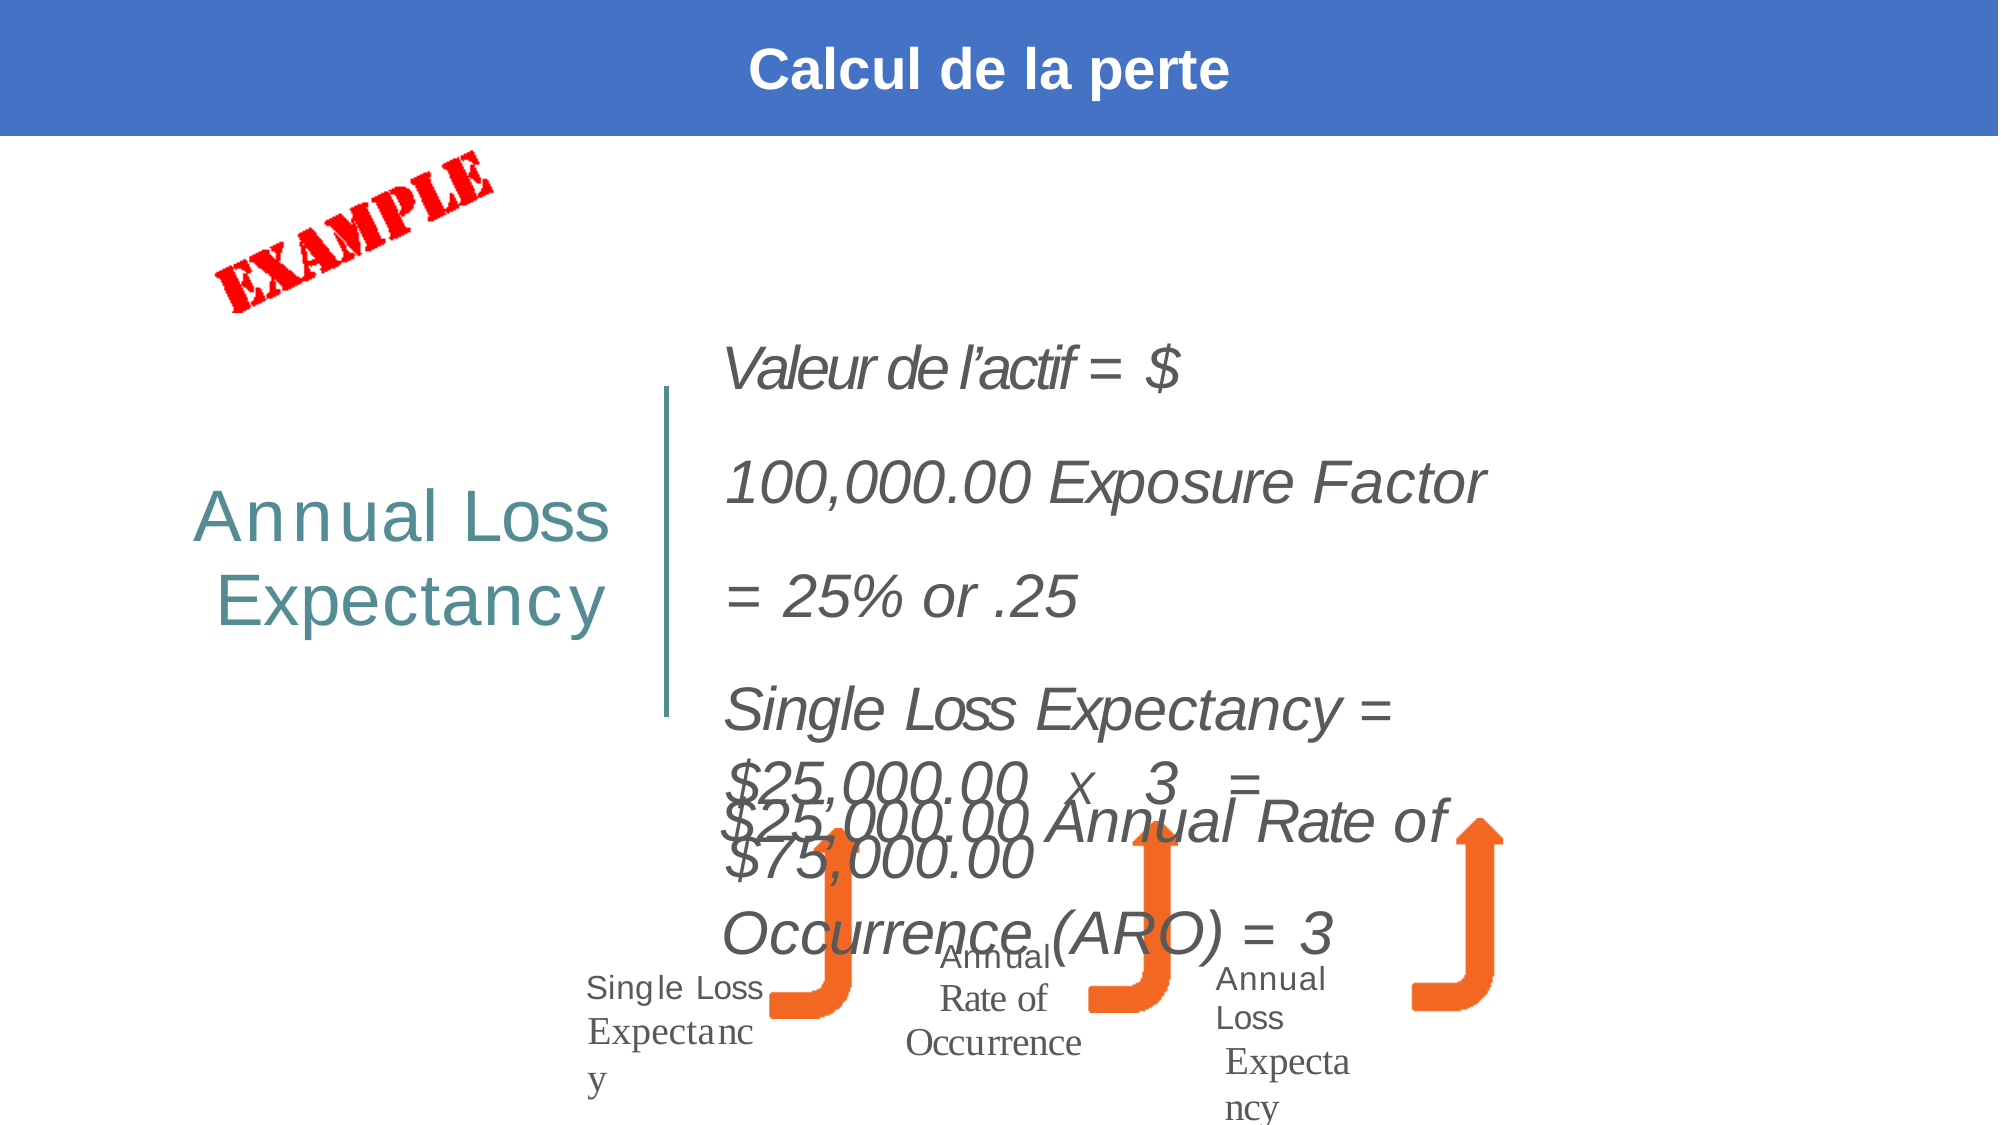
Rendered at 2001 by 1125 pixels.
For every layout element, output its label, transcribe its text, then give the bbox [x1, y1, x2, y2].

text_box Single Loss Expectancy [583, 967, 768, 1099]
text_box $25,000.00 X 3 = $75,000.00 [724, 743, 1609, 891]
text_box [1087, 968, 1179, 1013]
text_box Annual Rate of Occurrence [902, 938, 1084, 1065]
text_box [1409, 968, 1504, 1013]
text_box Annual Loss Expectancy [191, 471, 613, 641]
text_box Annual Loss Expecta ncy [1213, 958, 1405, 1125]
text_box Valeur de l’actif = $ 100,000.00 Exposure Factor = 25% or .25 Single Loss Expectancy = $25,000.00 Annual Rate of Occurrence (ARO) = 3 [719, 288, 1697, 968]
text_box [768, 968, 860, 1019]
text_box Calcul de la perte [0, 0, 2000, 139]
text_box [212, 146, 497, 313]
